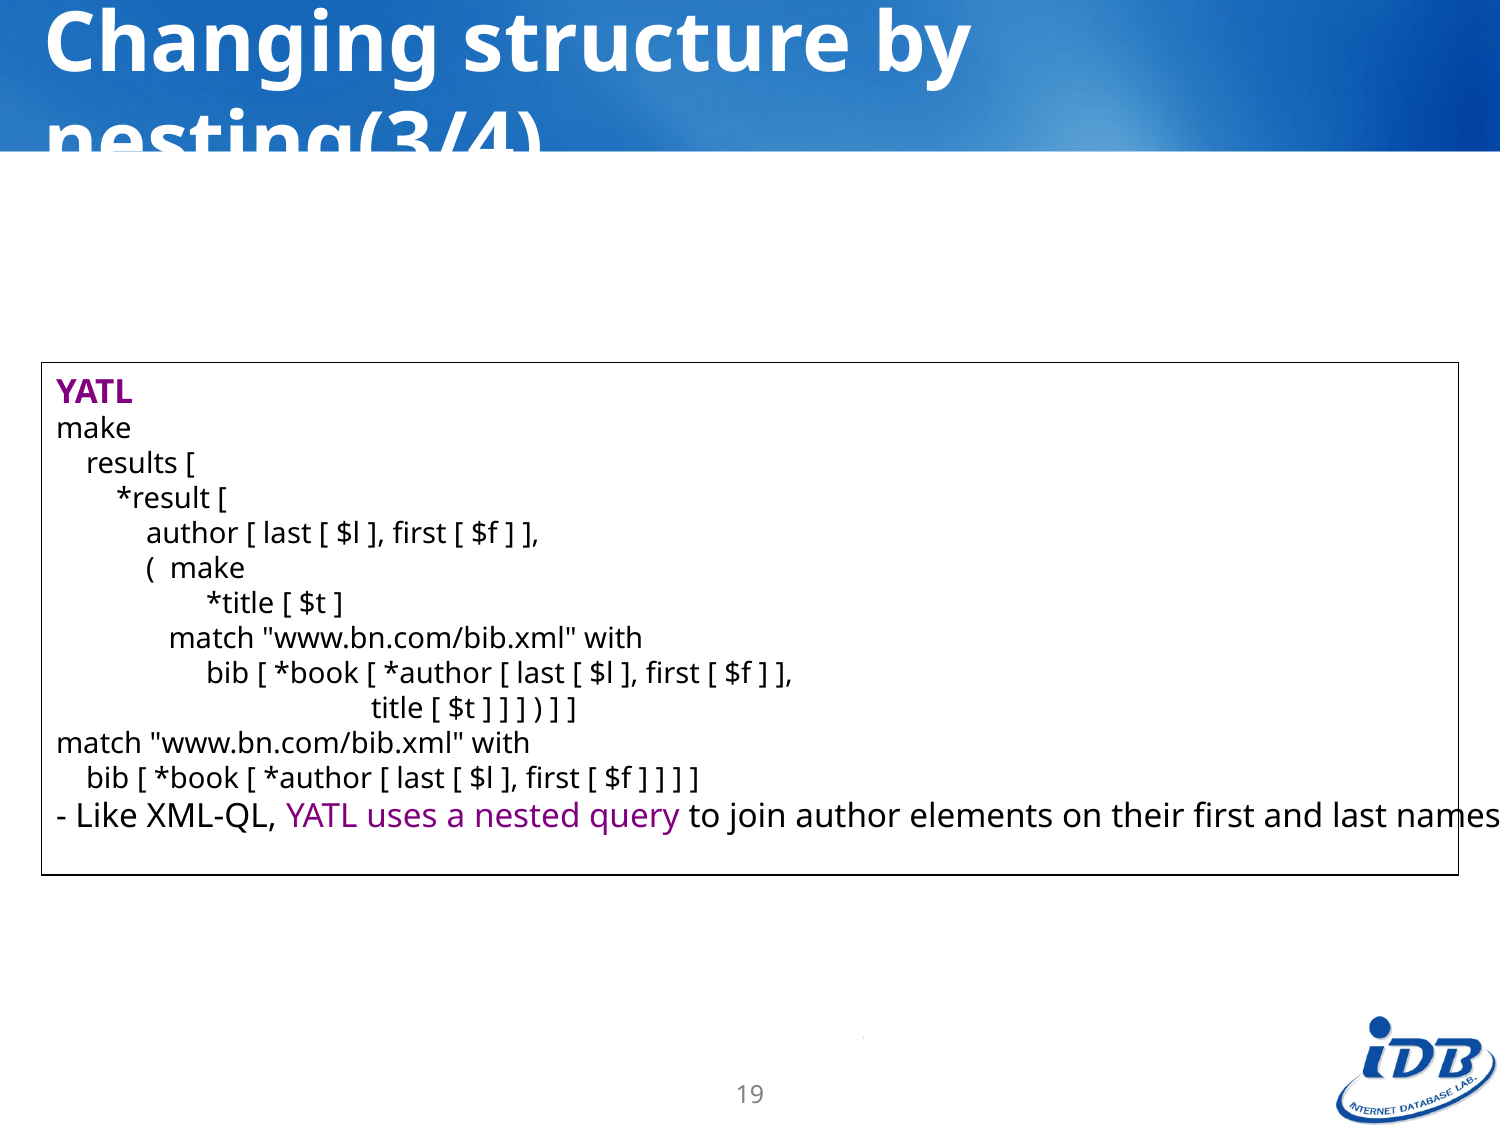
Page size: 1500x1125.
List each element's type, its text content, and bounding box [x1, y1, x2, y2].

title Changing structure by nesting(3/4) [28, 23, 1472, 153]
slide_number 19 [688, 1078, 812, 1114]
text_box YATL make results [ *result [ author [ last [ $l ], first [ $f ] ], ( make *title [ $t ] match "www.bn.com/bib.xml" with bib [ *book [ *author [ last [ $l ], first [ $f ] ], title [ $t ] ] ] ) ] ] match "www.bn.com/bib.xml" with bib [ *book [ *author [ last [ $l ], first [ $f ] ] ] ] - Like XML-QL, YATL uses a nested query to join author elements on their first and last names [41, 362, 1459, 875]
picture [0, 0, 1500, 1125]
